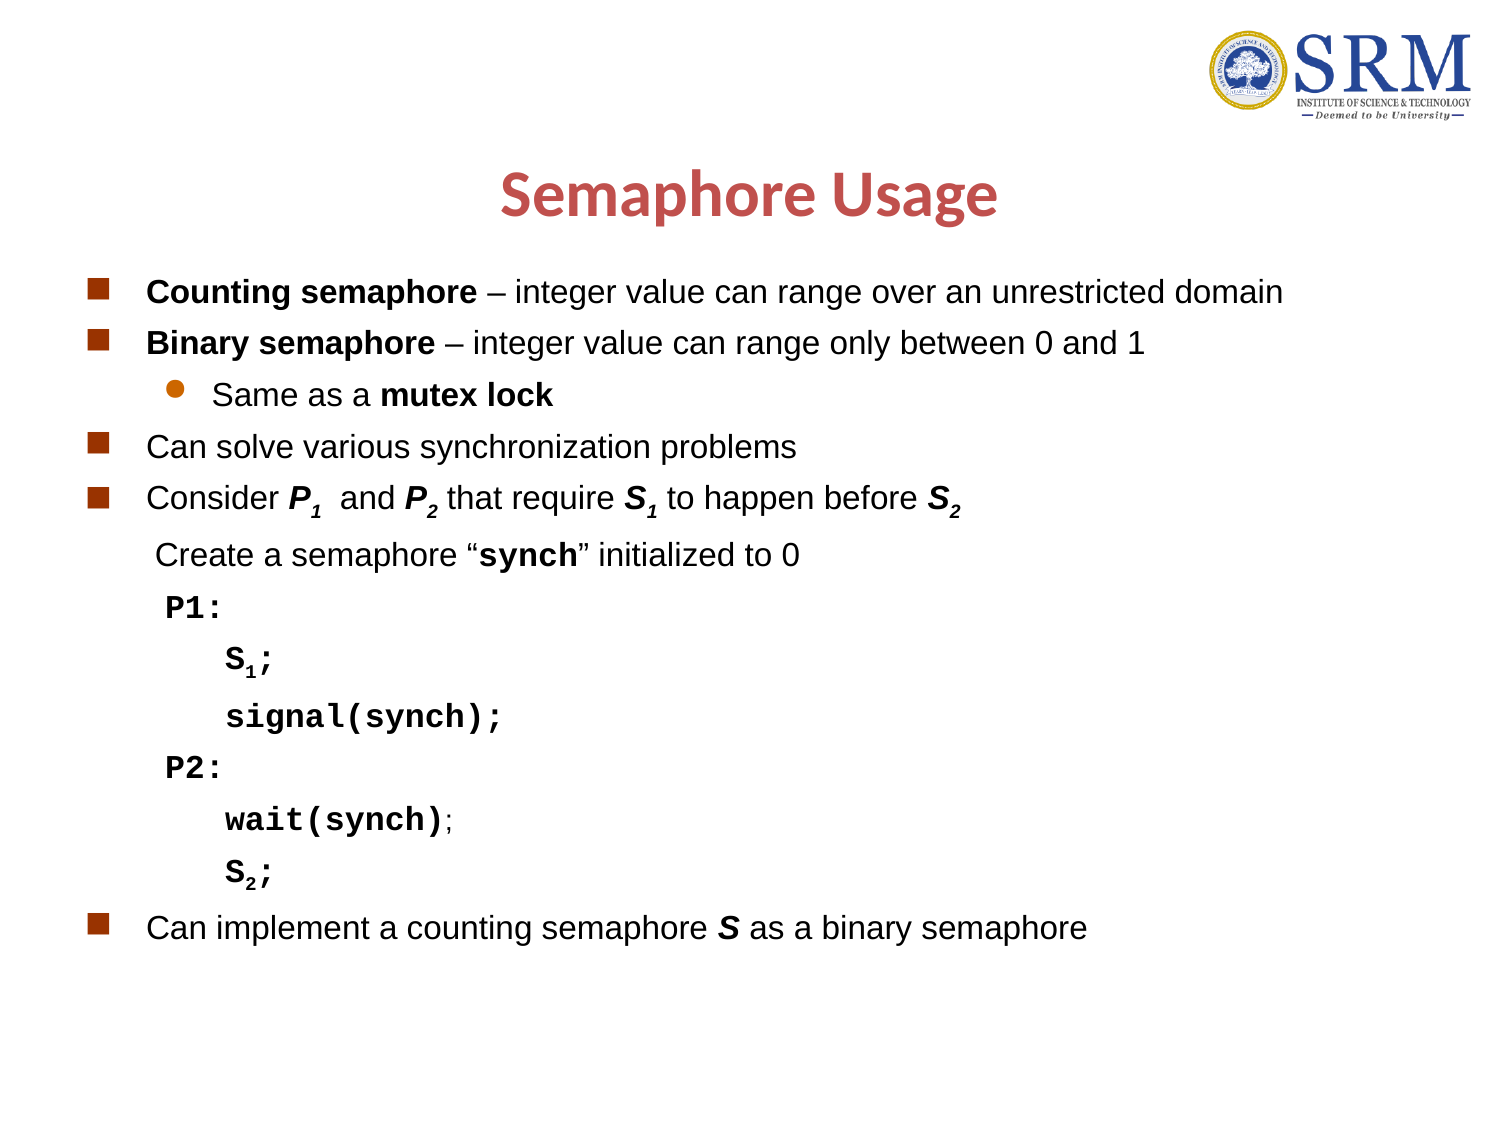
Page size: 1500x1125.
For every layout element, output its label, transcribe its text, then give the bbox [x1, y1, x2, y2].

list Counting semaphore – integer value can range over an unrestricted domain Binary semaphore – integer value can range only between 0 and 1 Same as a mutex lock Can solve various synchronization problems Consider P1 and P2 that require S1 to happen before S2 Create a semaphore “synch” initialized to 0 P1: S1; signal(synch); P2: wait(synch); S2; Can implement a counting semaphore S as a binary semaphore [75, 262, 1425, 1005]
text_box Semaphore Usage [50, 162, 1450, 238]
picture [1205, 24, 1475, 125]
